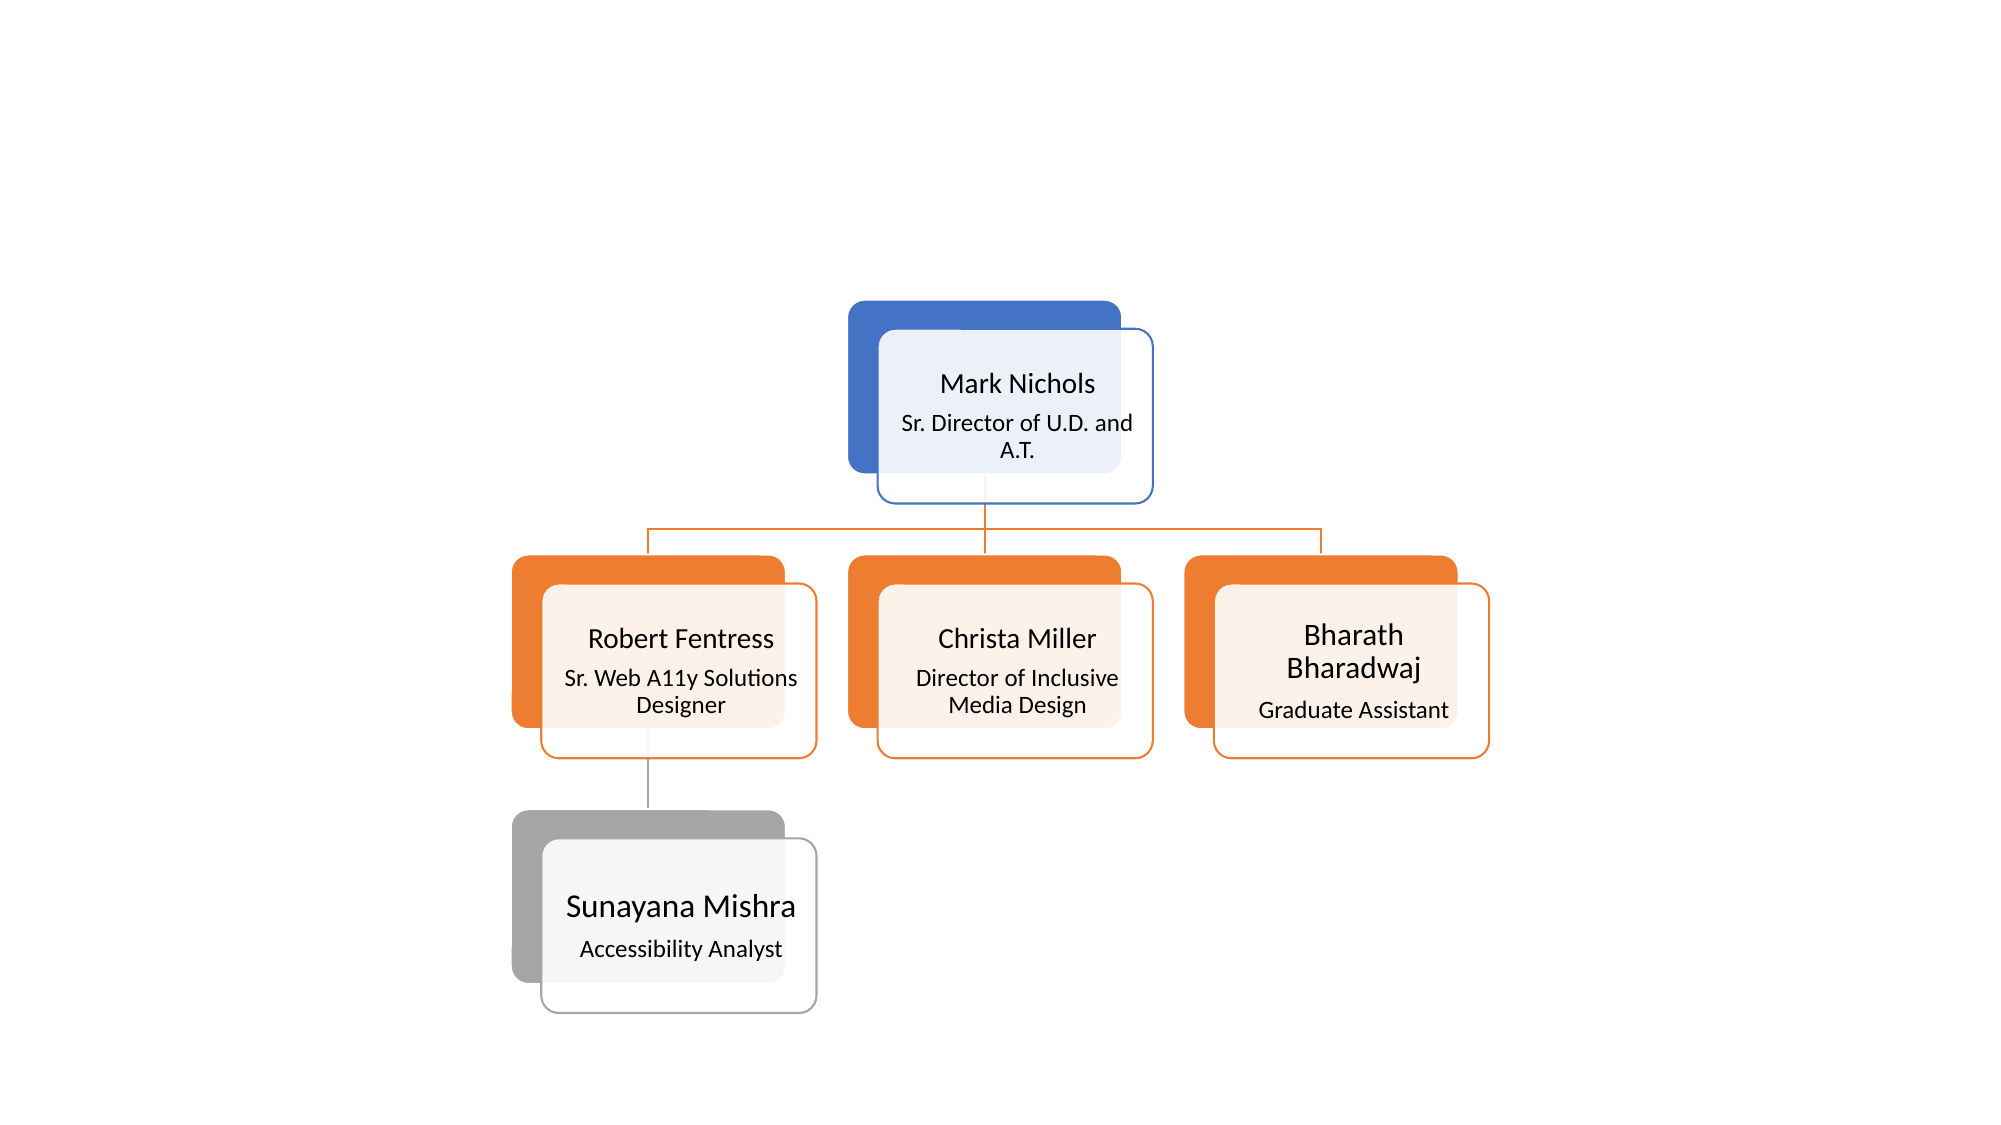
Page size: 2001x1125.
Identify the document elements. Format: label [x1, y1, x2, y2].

list [137, 299, 1863, 1014]
